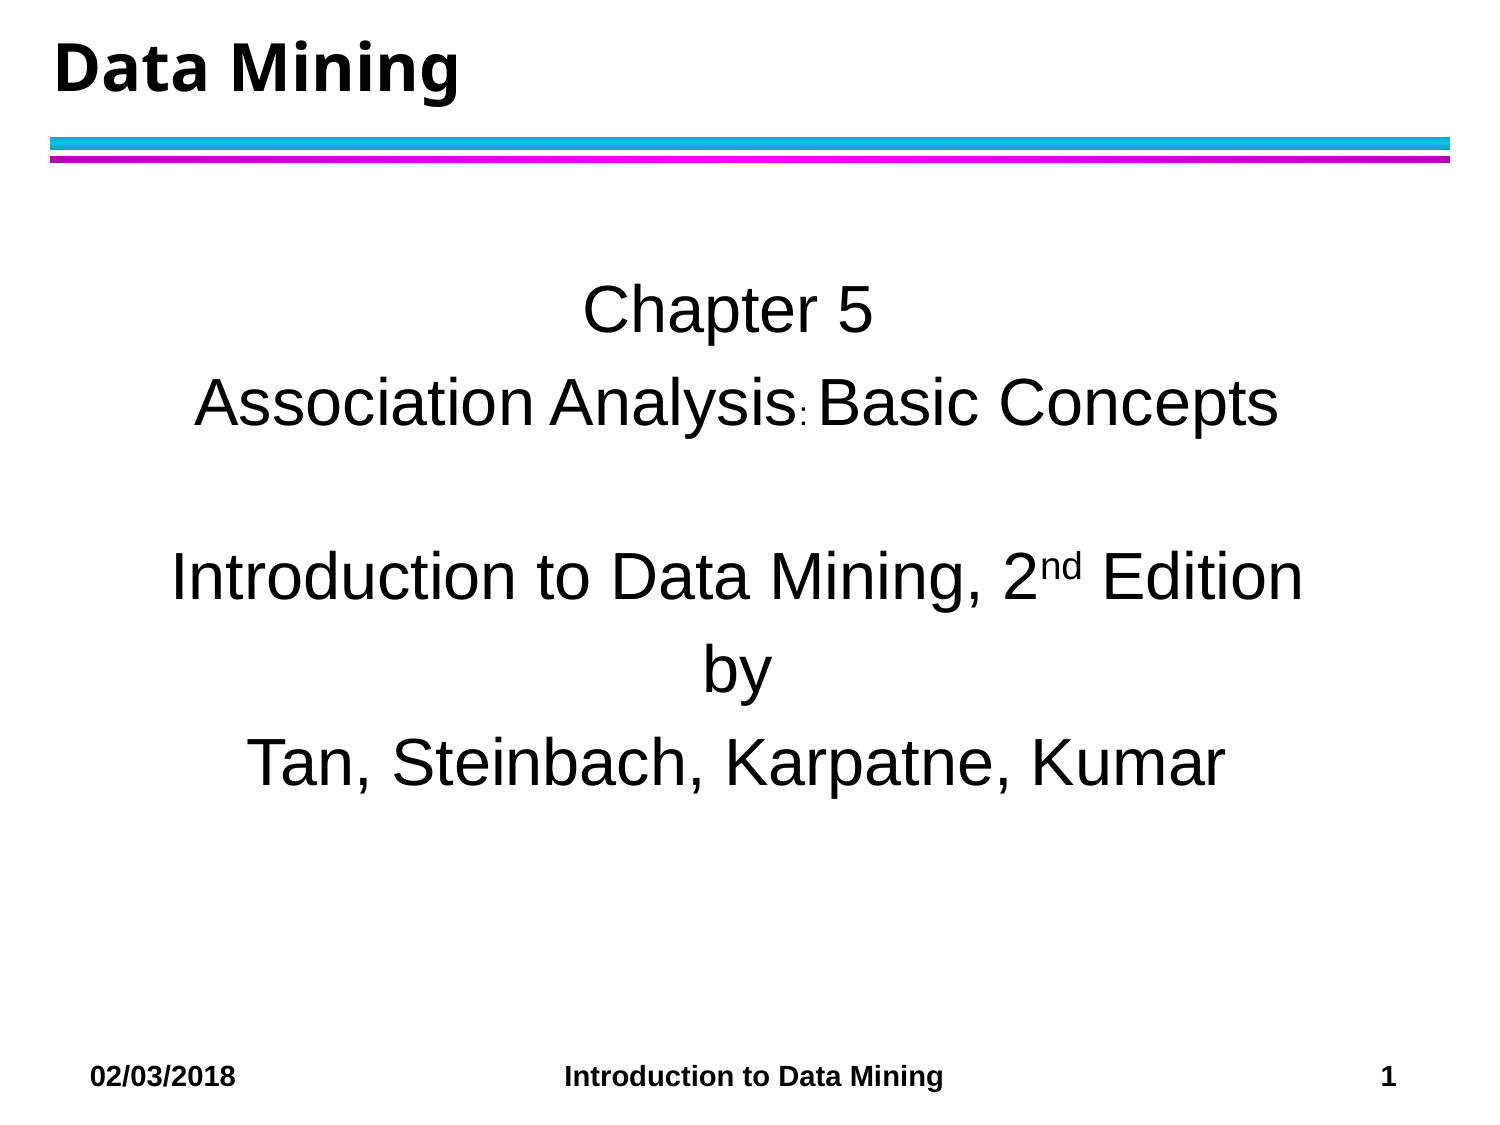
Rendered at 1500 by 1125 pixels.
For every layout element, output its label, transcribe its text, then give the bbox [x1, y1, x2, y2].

text_box Chapter 5 Association Analysis: Basic Concepts Introduction to Data Mining, 2nd Edition by Tan, Steinbach, Karpatne, Kumar [0, 258, 1475, 1007]
title Data Mining [37, 0, 1475, 113]
